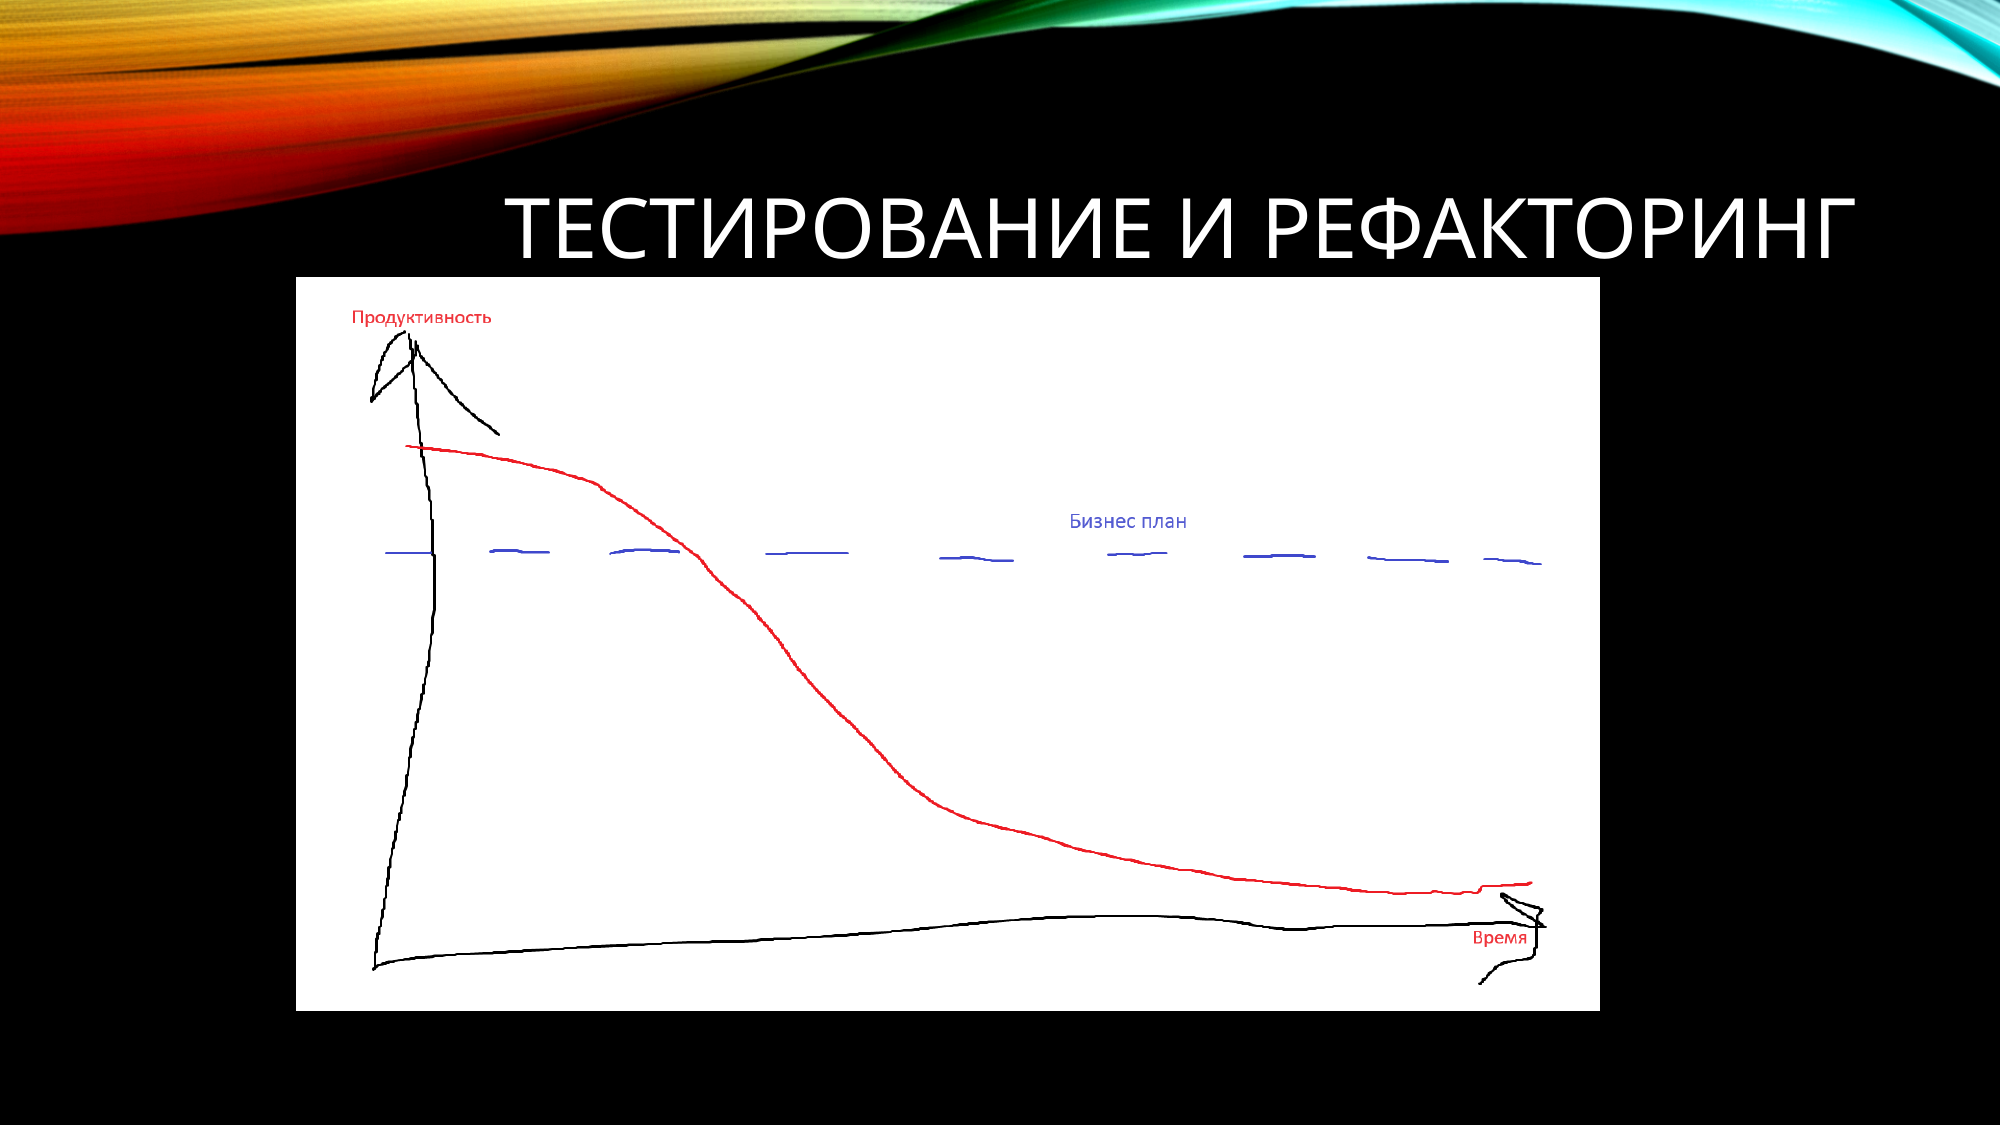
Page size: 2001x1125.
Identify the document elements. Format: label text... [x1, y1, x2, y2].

title Тестирование и рефакторинг [474, 125, 1888, 338]
picture [0, 0, 2000, 237]
picture [296, 276, 1601, 1011]
